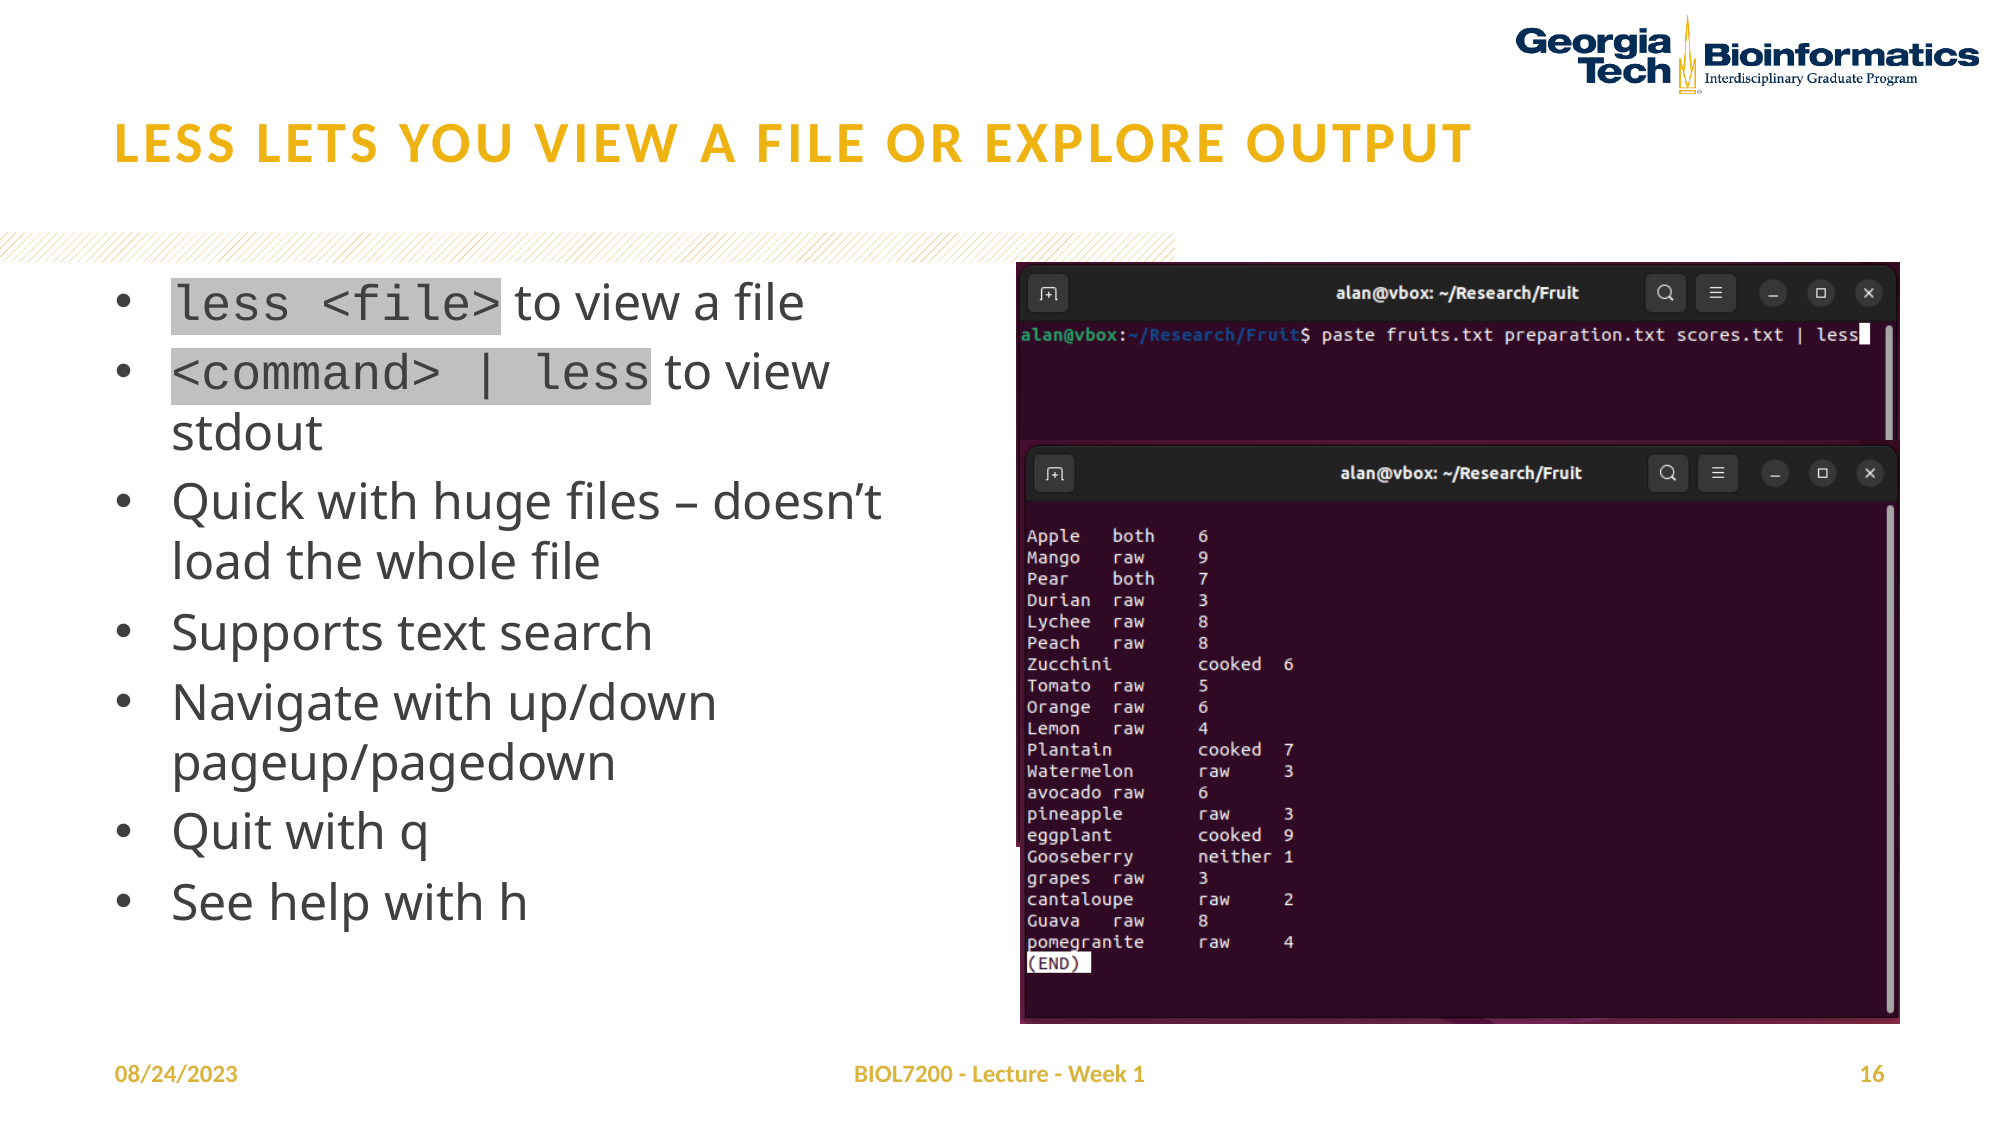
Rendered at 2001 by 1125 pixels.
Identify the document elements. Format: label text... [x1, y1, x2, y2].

list less <file> to view a file <command> | less to view stdout Quick with huge files – doesn’t load the whole file Supports text search Navigate with up/down pageup/pagedown Quit with q See help with h [99, 262, 984, 1005]
picture [1020, 439, 1901, 1024]
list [1016, 262, 1901, 442]
footer BIOL7200 - Lecture - Week 1 [683, 1042, 1317, 1103]
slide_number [99, 1042, 567, 1103]
title Less lets you view a file or explore output [99, 45, 1900, 233]
picture [1516, 15, 1979, 94]
slide_number 16 [1433, 1042, 1900, 1103]
